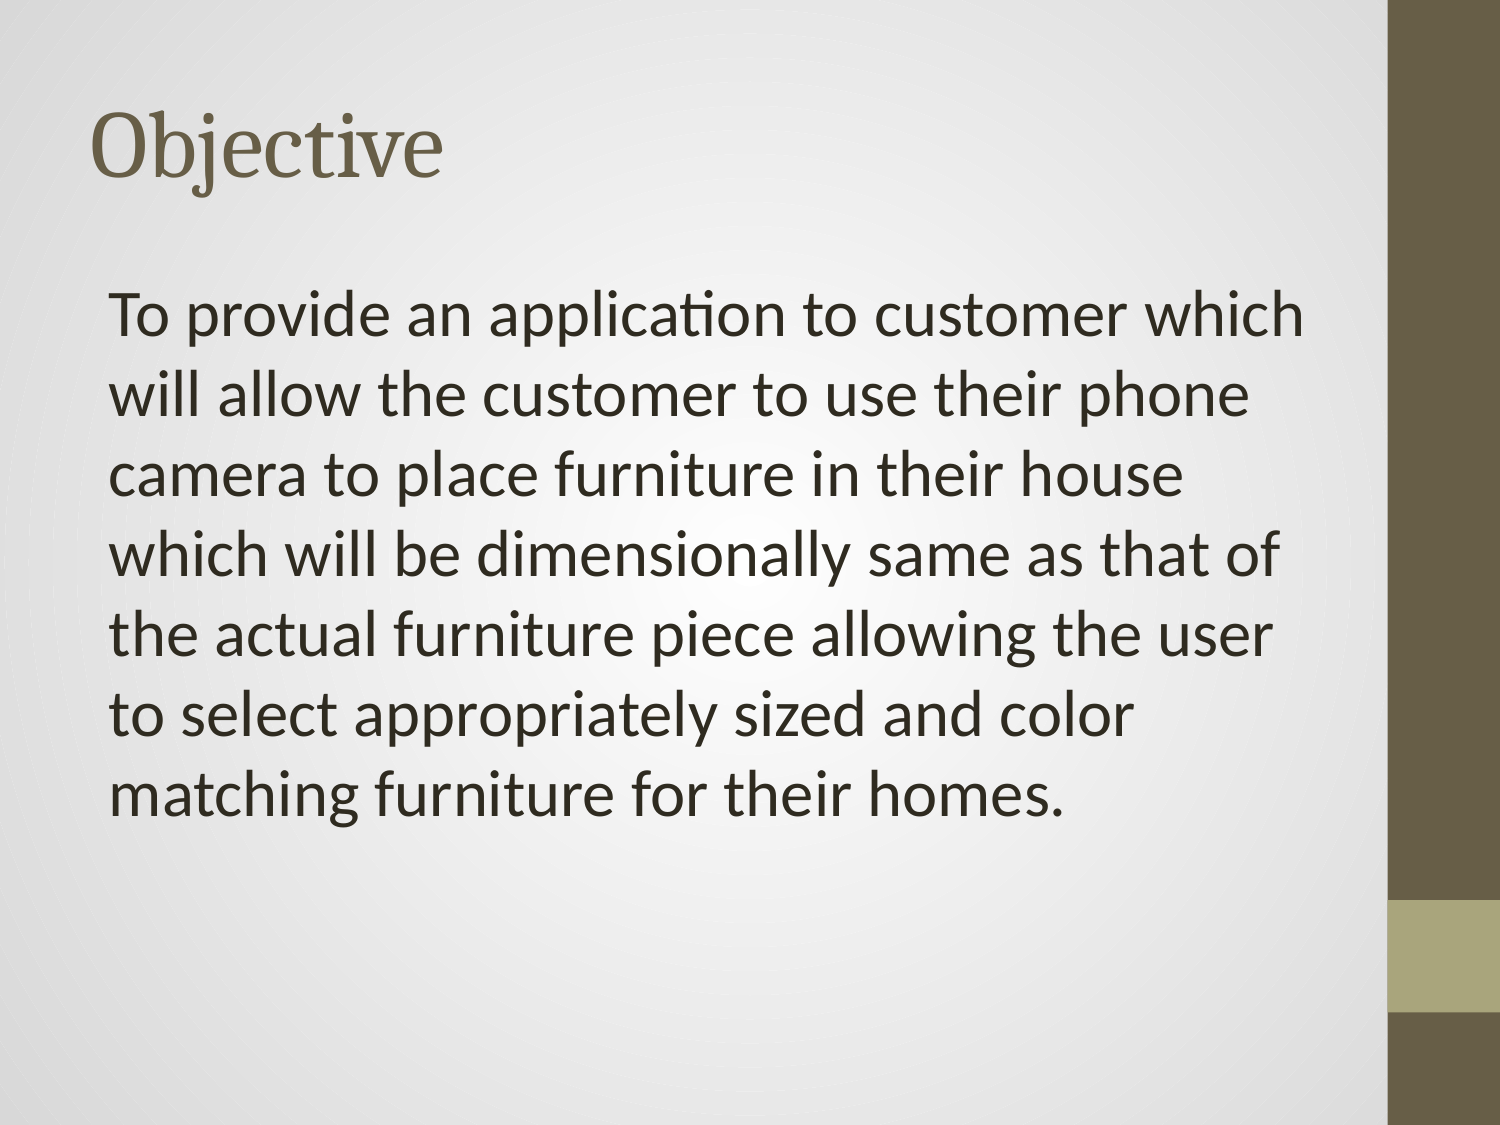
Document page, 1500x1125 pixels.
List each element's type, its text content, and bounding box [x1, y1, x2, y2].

title Objective [75, 45, 1325, 233]
list To provide an application to customer which will allow the customer to use their phone camera to place furniture in their house which will be dimensionally same as that of the actual furniture piece allowing the user to select appropriately sized and color matching furniture for their homes. [75, 262, 1325, 1050]
